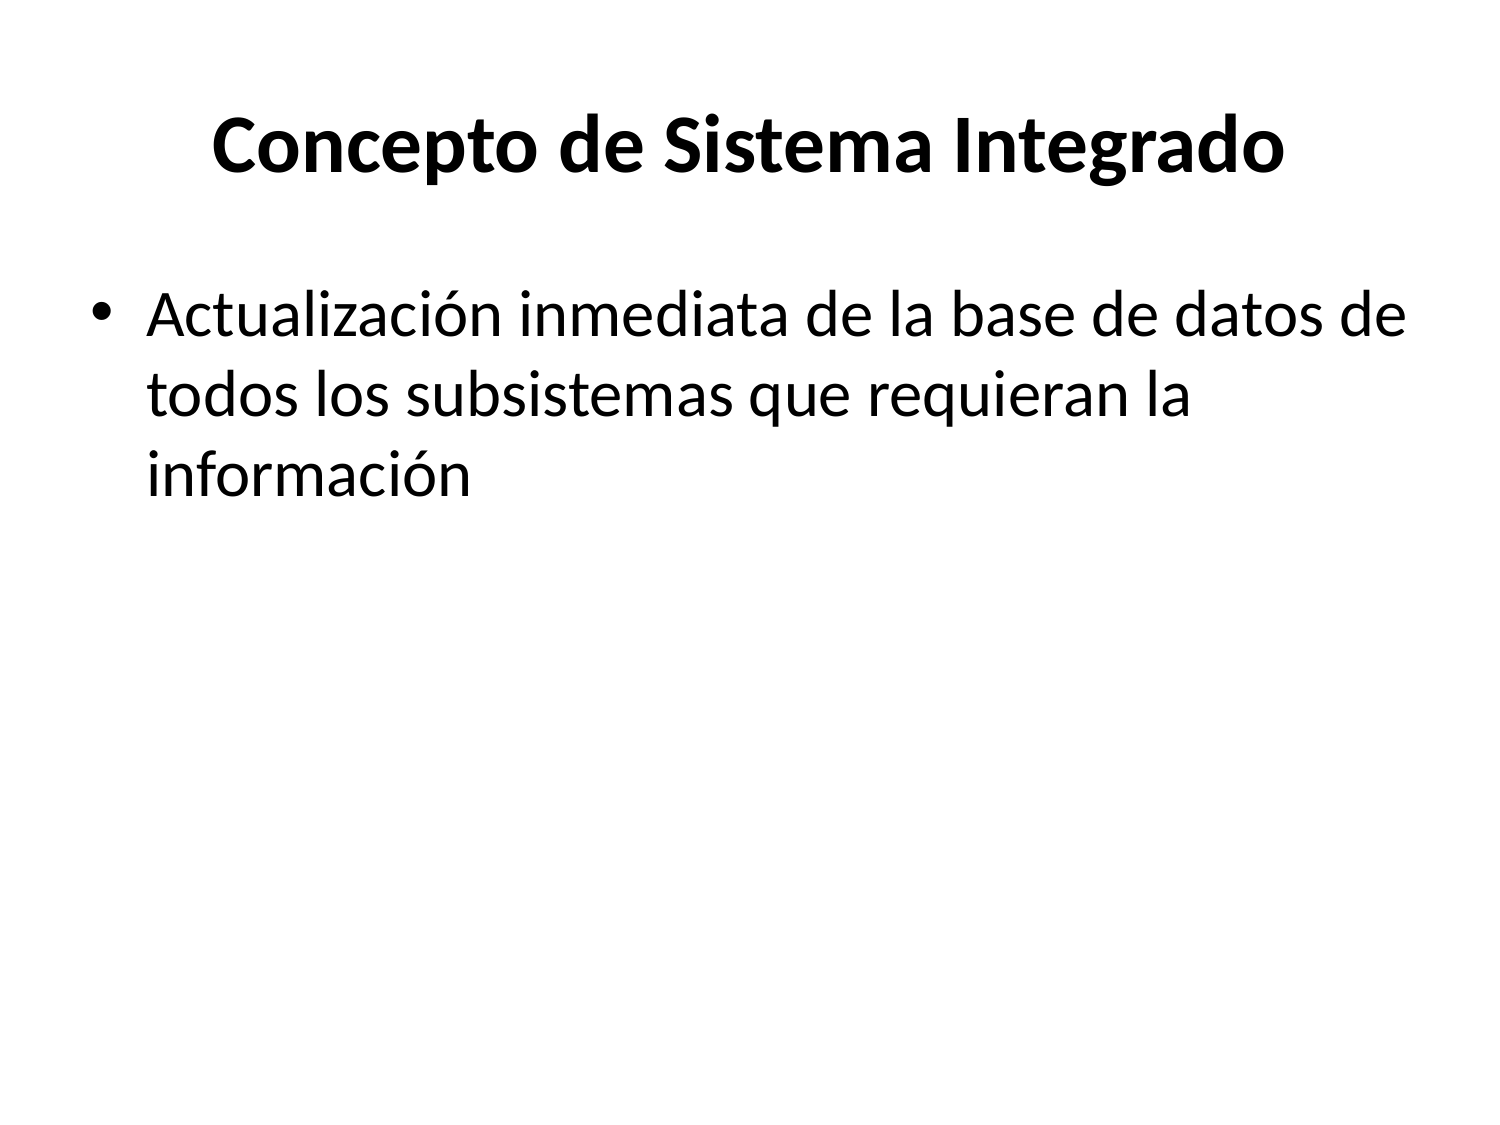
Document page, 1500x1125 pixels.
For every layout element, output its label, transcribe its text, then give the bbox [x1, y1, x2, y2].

title Concepto de Sistema Integrado [75, 45, 1425, 233]
list Actualización inmediata de la base de datos de todos los subsistemas que requieran la información [75, 262, 1425, 1005]
